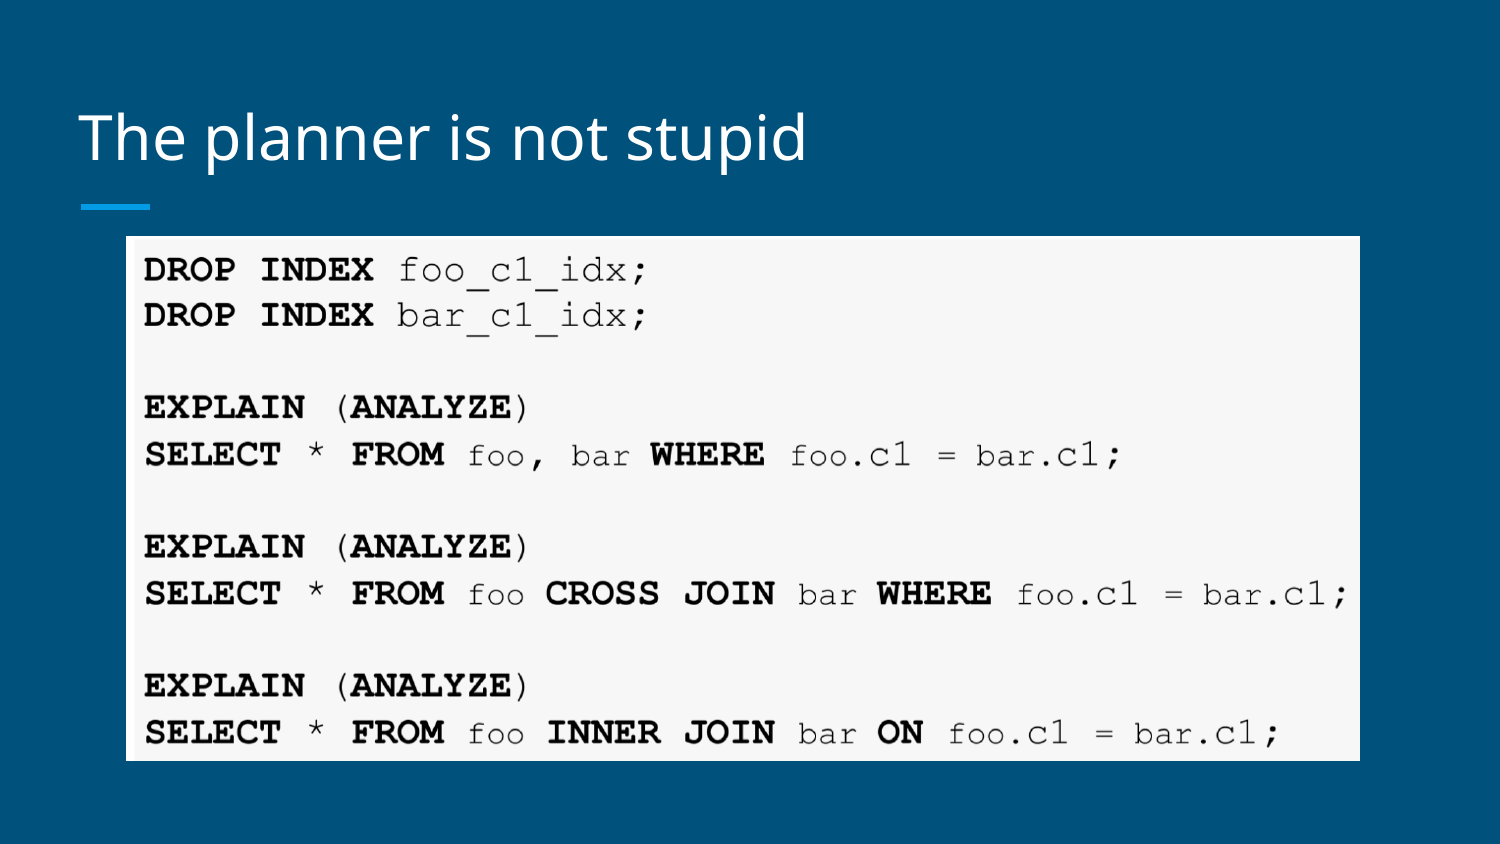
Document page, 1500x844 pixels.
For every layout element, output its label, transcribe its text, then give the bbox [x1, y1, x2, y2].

title The planner is not stupid [63, 75, 1437, 188]
picture [127, 237, 1359, 760]
